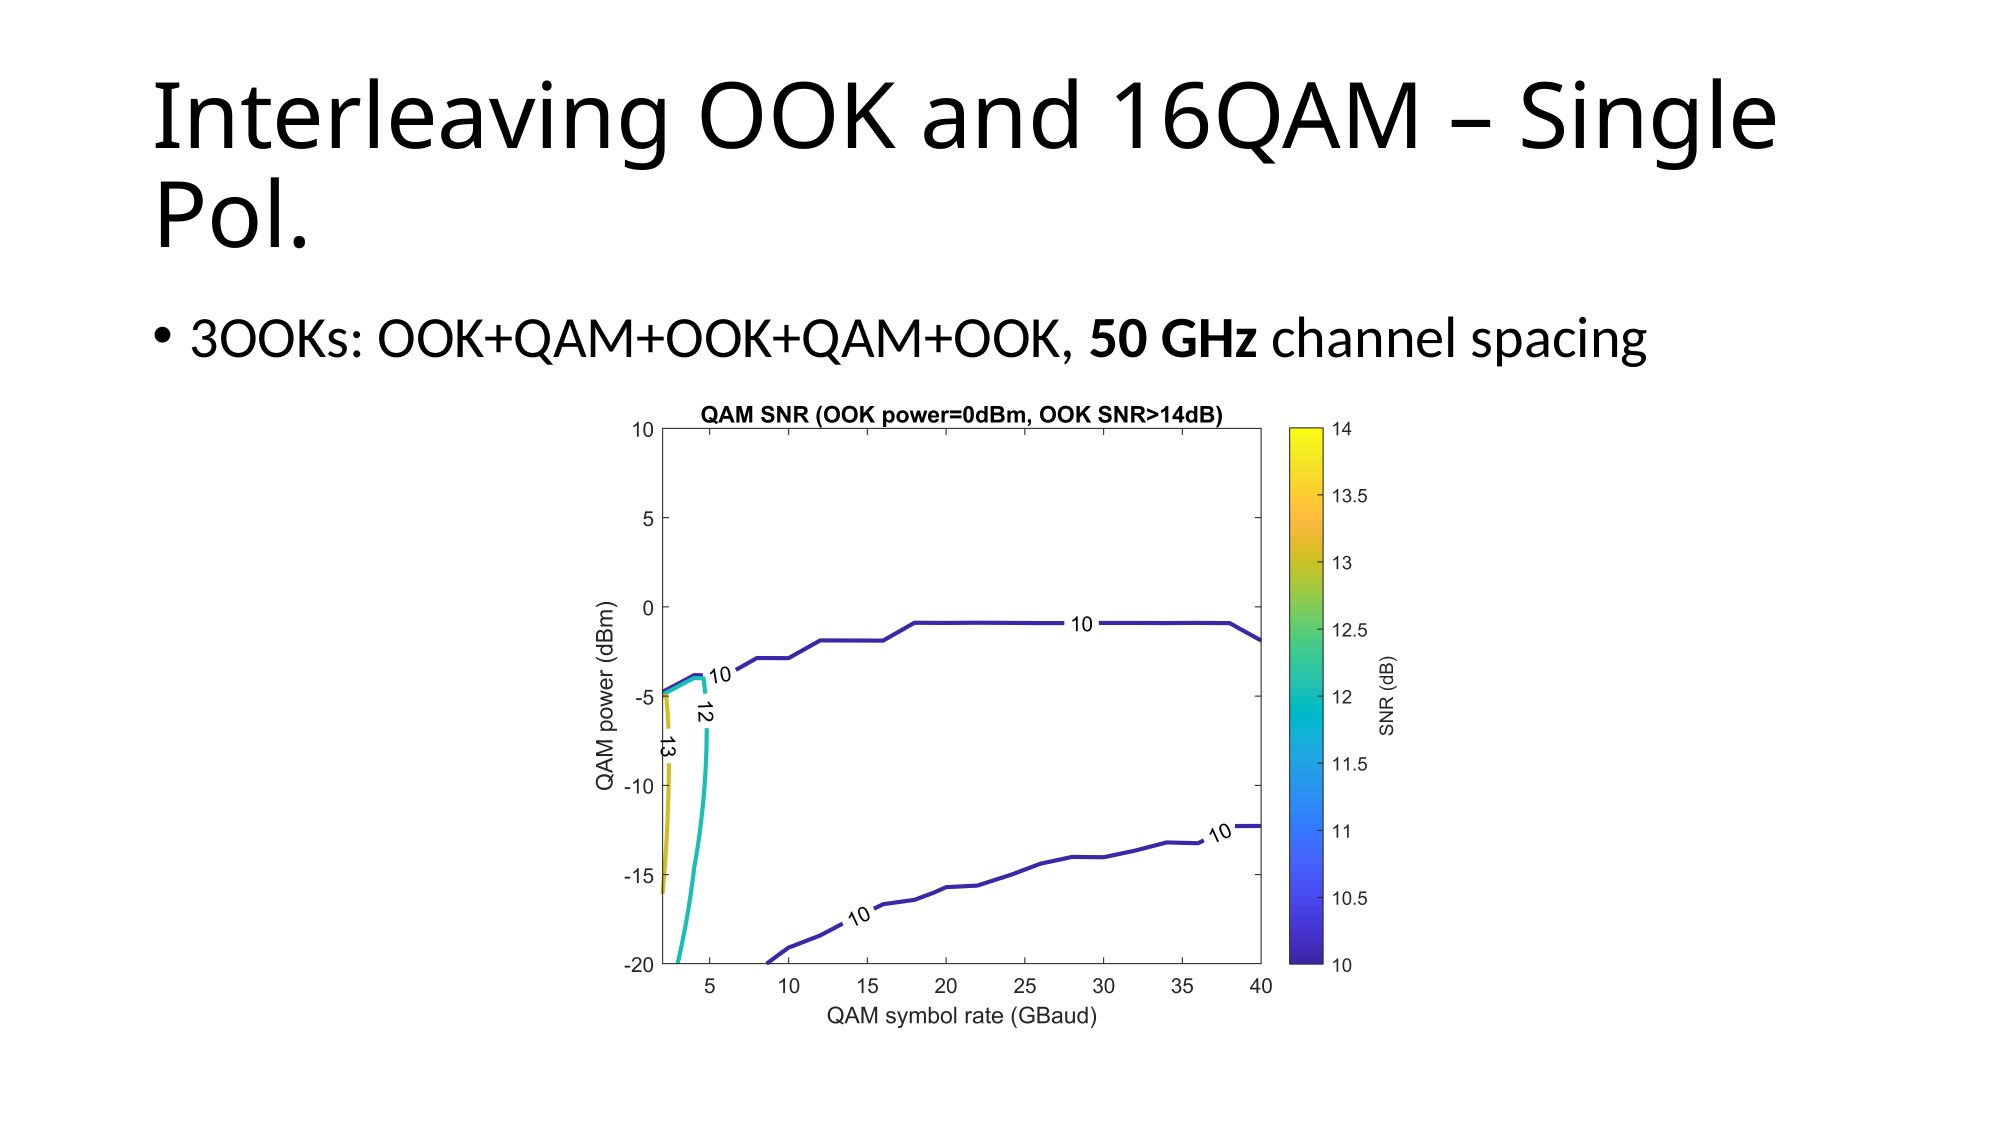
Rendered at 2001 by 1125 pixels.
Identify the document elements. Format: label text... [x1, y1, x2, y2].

picture [562, 379, 1438, 1036]
list 3OOKs: OOK+QAM+OOK+QAM+OOK, 50 GHz channel spacing [137, 299, 1863, 1014]
title Interleaving OOK and 16QAM – Single Pol. [137, 59, 1863, 278]
